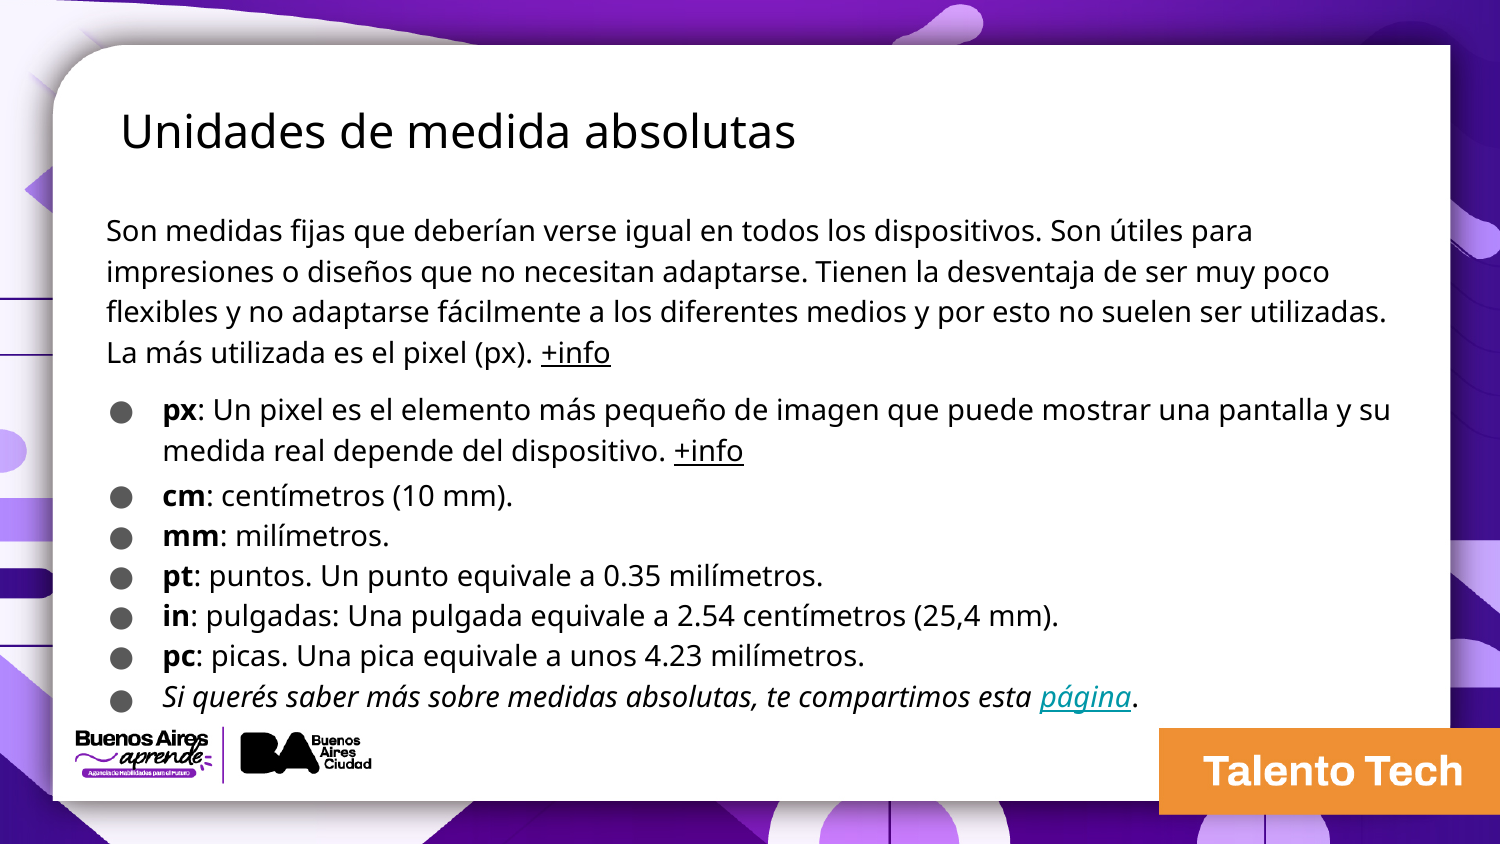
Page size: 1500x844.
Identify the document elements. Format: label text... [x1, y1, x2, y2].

text_box Son medidas fijas que deberían verse igual en todos los dispositivos. Son útiles para impresiones o diseños que no necesitan adaptarse. Tienen la desventaja de ser muy poco flexibles y no adaptarse fácilmente a los diferentes medios y por esto no suelen ser utilizadas. La más utilizada es el pixel (px). +info px: Un pixel es el elemento más pequeño de imagen que puede mostrar una pantalla y su medida real depende del dispositivo. +info cm: centímetros (10 mm). mm: milímetros. pt: puntos. Un punto equivale a 0.35 milímetros. in: pulgadas: Una pulgada equivale a 2.54 centímetros (25,4 mm). pc: picas. Una pica equivale a unos 4.23 milímetros. Si querés saber más sobre medidas absolutas, te compartimos esta página. [72, 192, 1431, 737]
picture [0, 0, 1500, 844]
text_box Unidades de medida absolutas [105, 83, 1500, 178]
